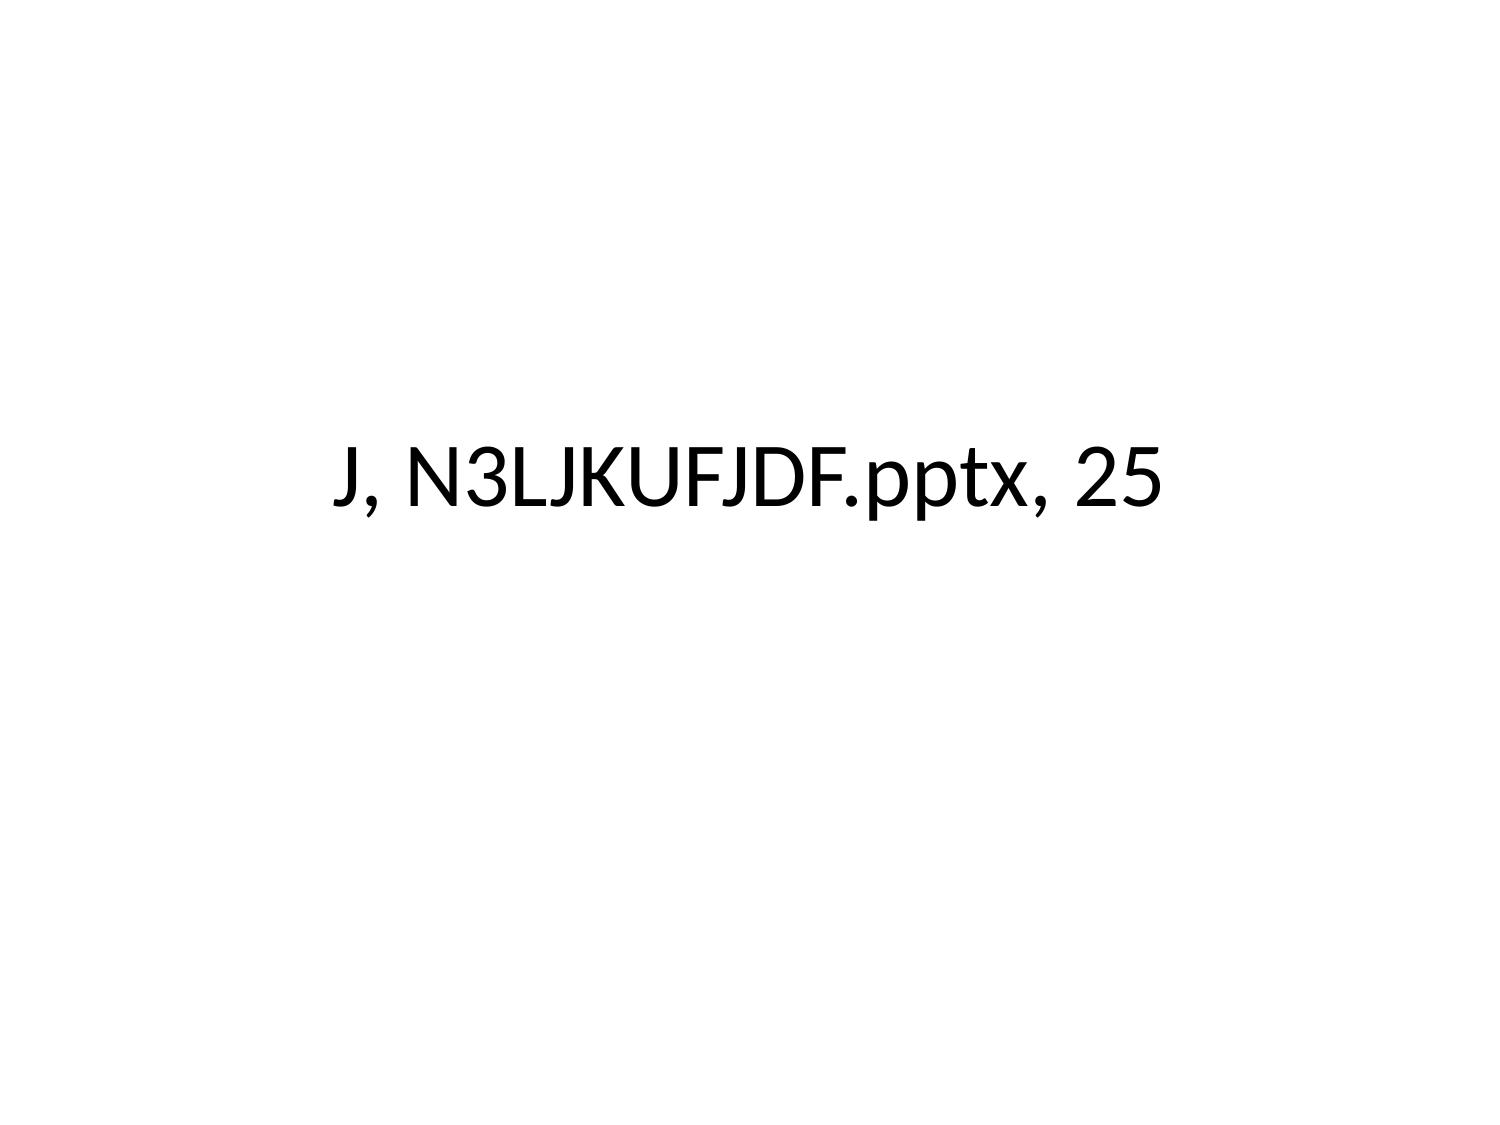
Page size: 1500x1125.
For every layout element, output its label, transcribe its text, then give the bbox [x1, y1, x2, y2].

title J, N3LJKUFJDF.pptx, 25 [112, 349, 1388, 591]
